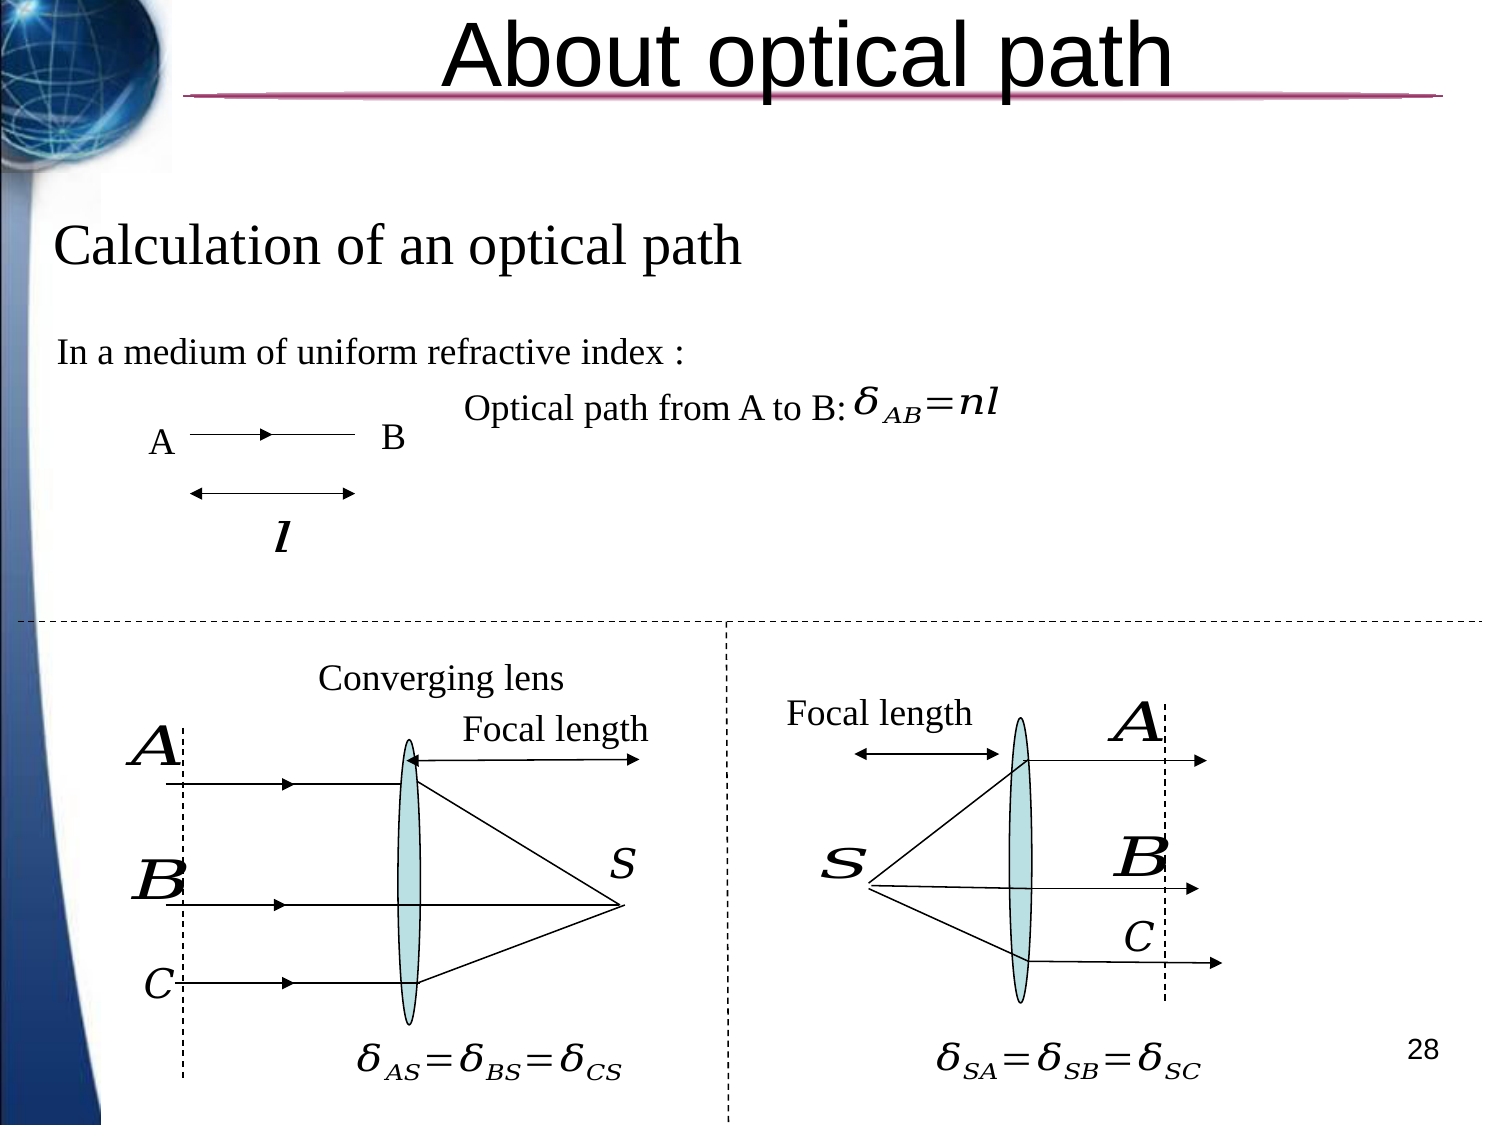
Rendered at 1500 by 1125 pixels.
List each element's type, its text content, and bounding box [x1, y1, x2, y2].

text_box [403, 739, 415, 760]
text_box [870, 885, 1032, 889]
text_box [416, 781, 621, 904]
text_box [416, 904, 626, 984]
slide_number 28 [1104, 1022, 1455, 1092]
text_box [868, 895, 1029, 962]
text_box [1013, 970, 1028, 1004]
text_box Focal length [447, 696, 674, 757]
picture [0, 0, 133, 1125]
text_box [1012, 717, 1029, 758]
text_box [398, 914, 411, 982]
text_box A [133, 409, 191, 470]
text_box Calculation of an optical path [38, 198, 758, 284]
text_box [397, 764, 418, 904]
text_box Optical path from A to B: [449, 375, 872, 436]
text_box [868, 759, 1029, 884]
title About optical path [133, 0, 1484, 175]
text_box [401, 992, 417, 1025]
text_box B [366, 404, 421, 465]
text_box Converging lens [303, 645, 589, 706]
text_box Focal length [771, 680, 998, 741]
